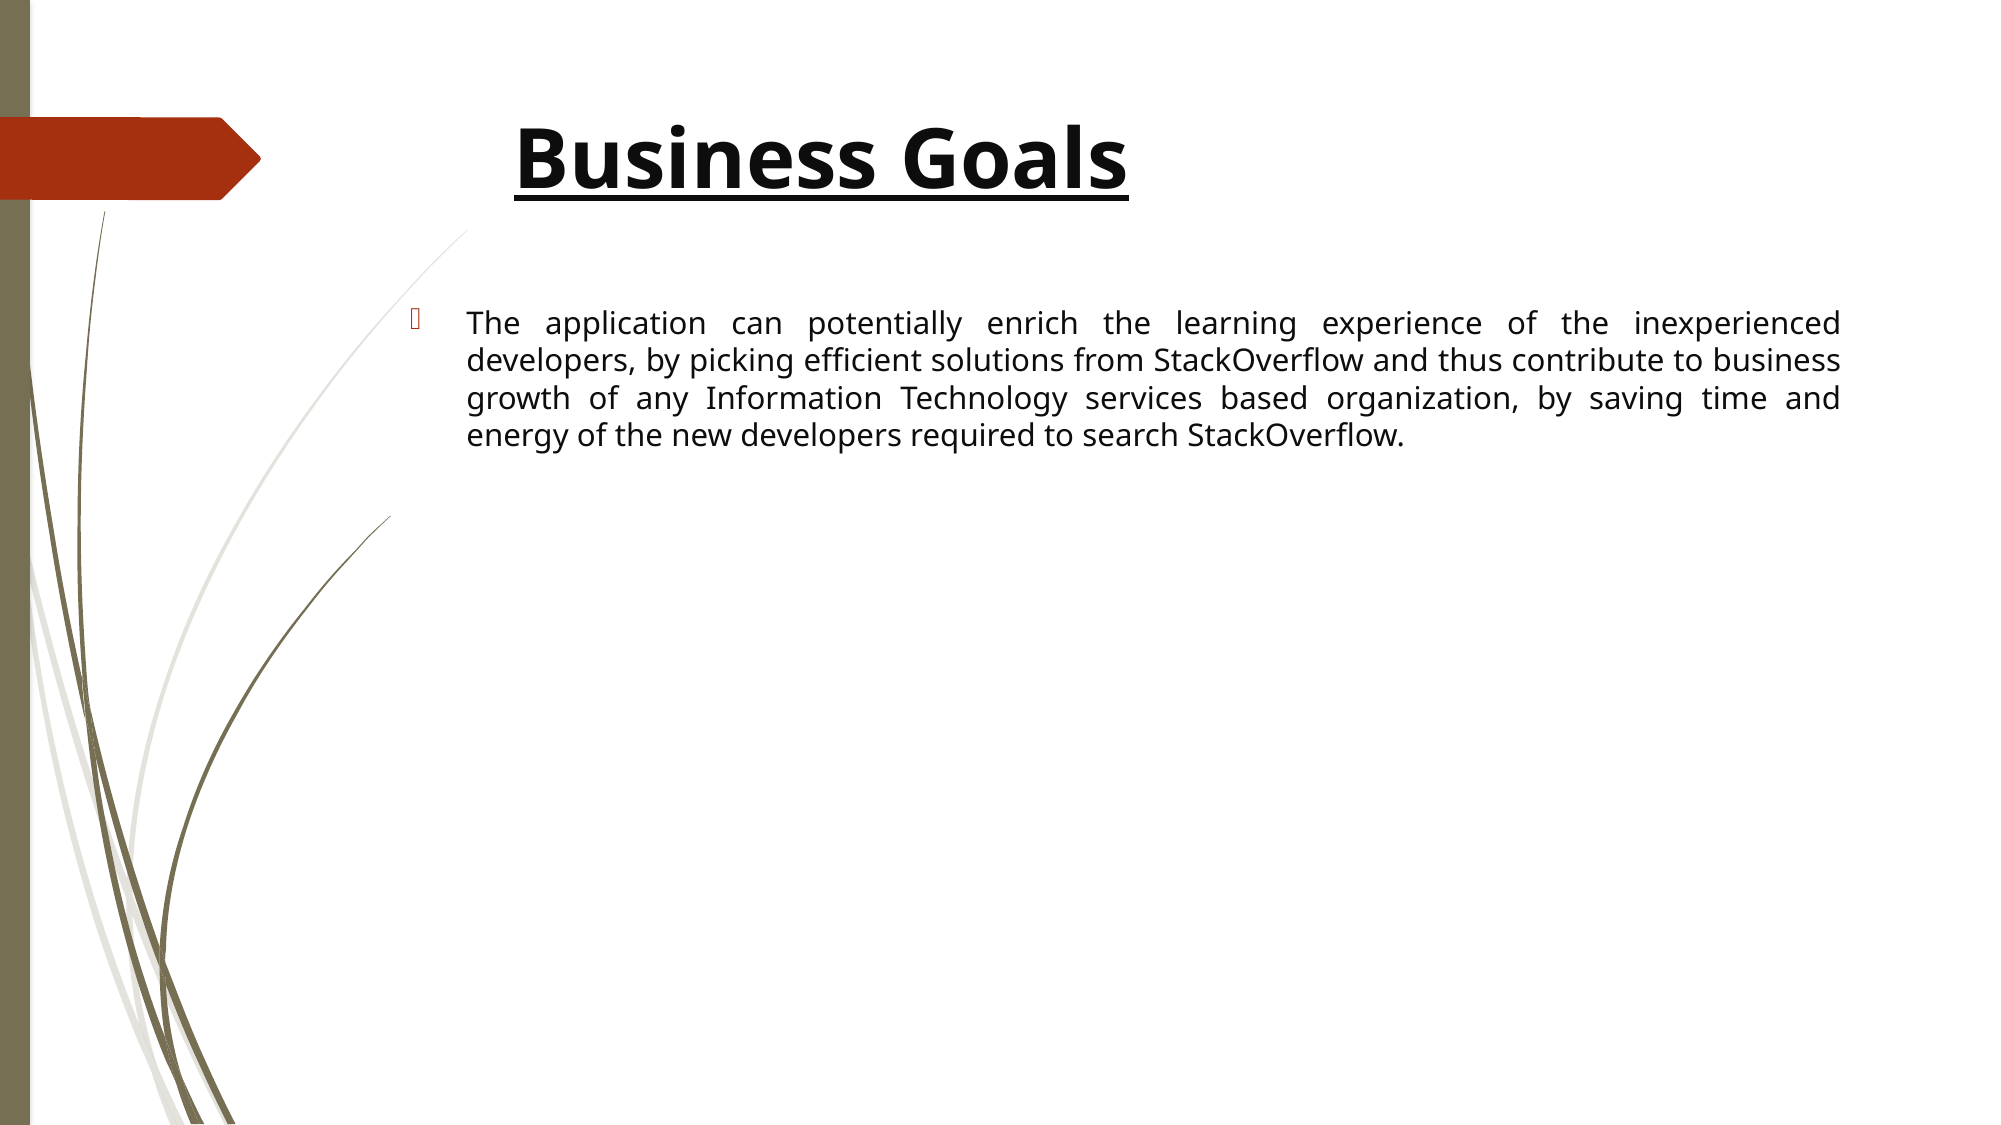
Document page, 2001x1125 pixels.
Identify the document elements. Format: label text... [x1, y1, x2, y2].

text_box Business Goals [260, 98, 1722, 238]
text_box The application can potentially enrich the learning experience of the inexperienced developers, by picking efficient solutions from StackOverflow and thus contribute to business growth of any Information Technology services based organization, by saving time and energy of the new developers required to search StackOverflow. [395, 295, 1858, 574]
